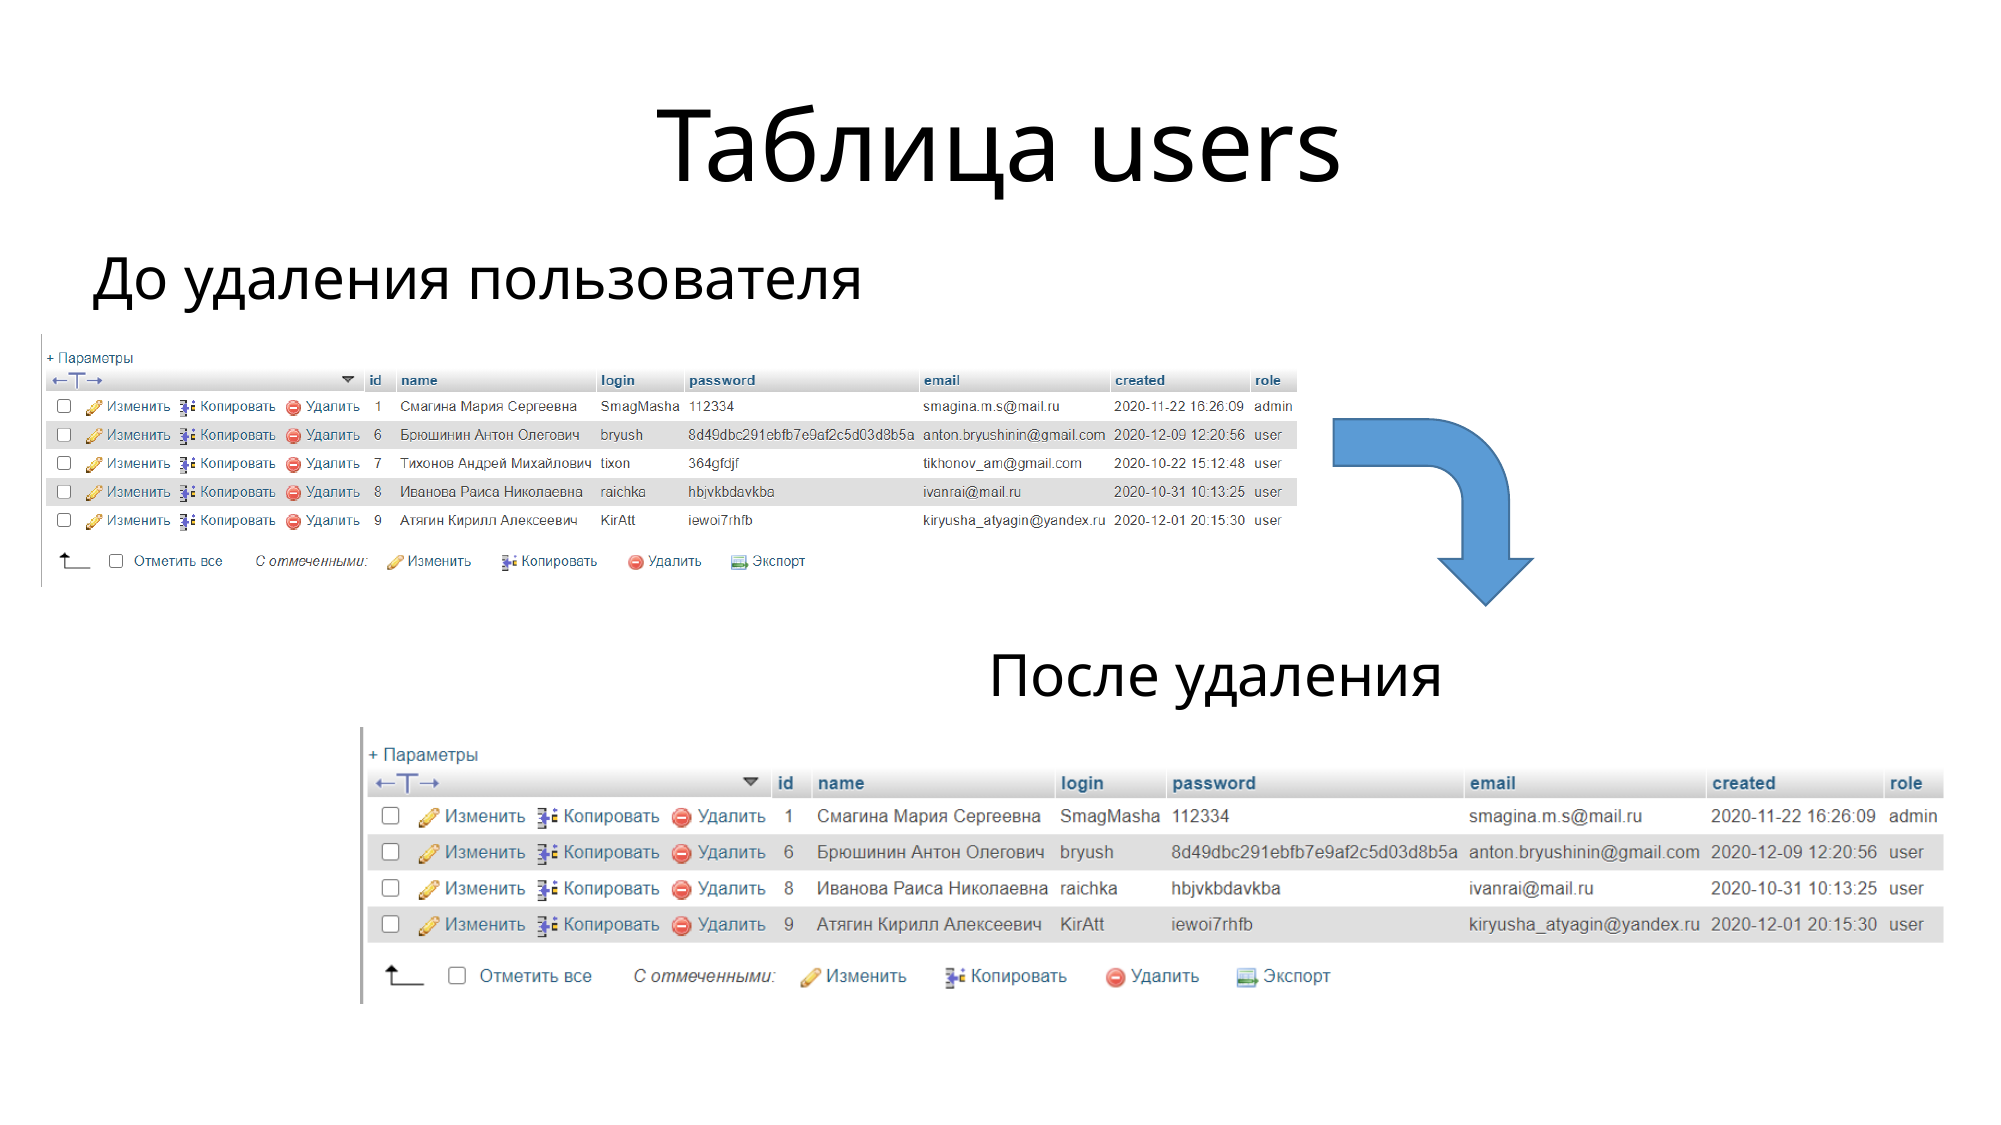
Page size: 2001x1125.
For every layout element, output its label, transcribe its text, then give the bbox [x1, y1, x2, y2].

text_box Таблица users [0, 88, 2000, 239]
picture [360, 727, 1973, 1004]
picture [41, 334, 1309, 587]
text_box [1332, 418, 1535, 607]
text_box После удаления пользователя [973, 638, 1801, 727]
text_box До удаления пользователя [78, 242, 906, 331]
